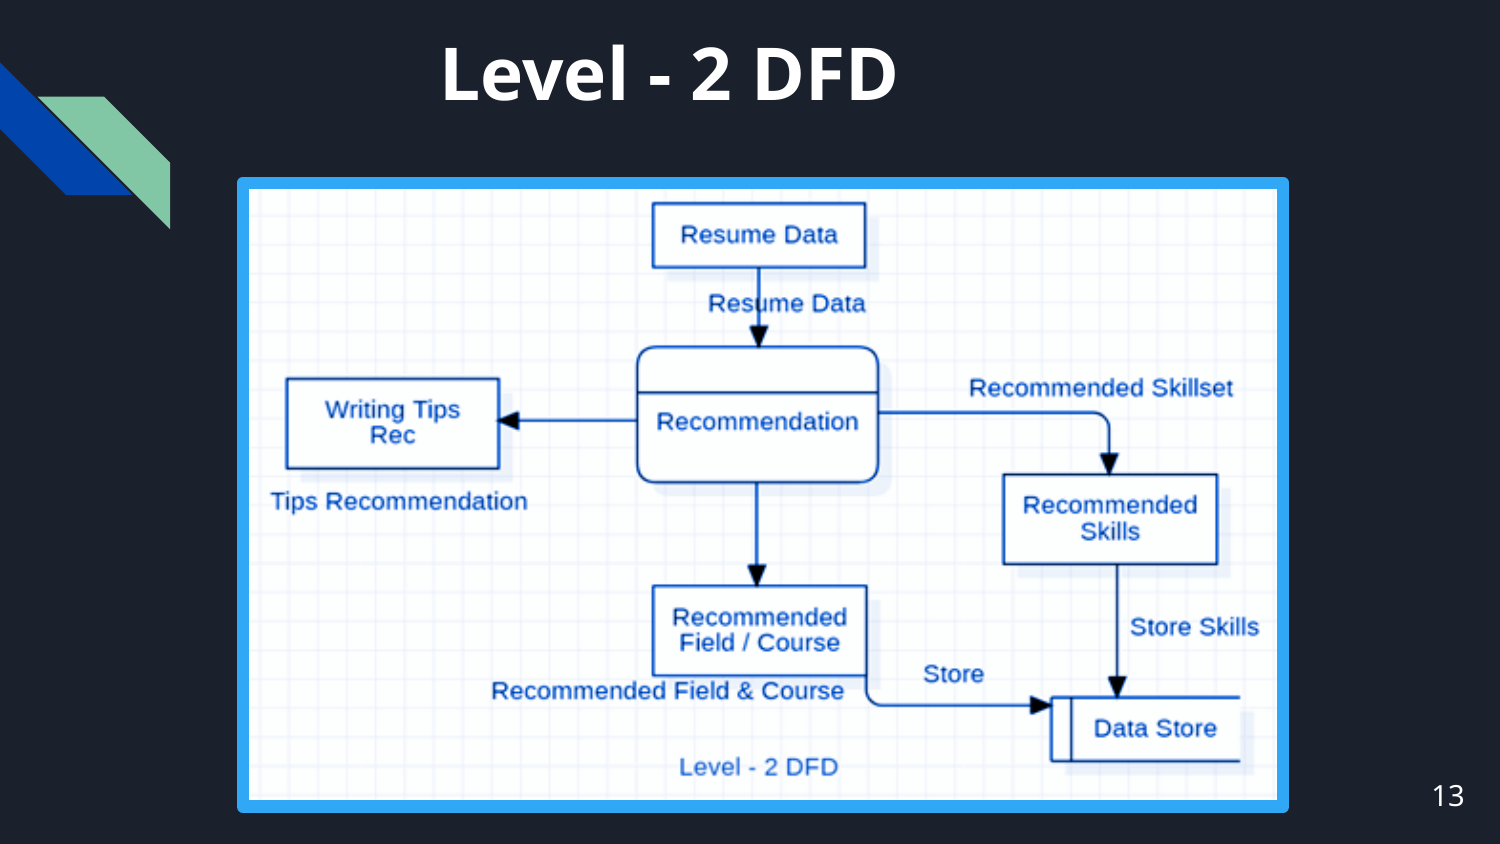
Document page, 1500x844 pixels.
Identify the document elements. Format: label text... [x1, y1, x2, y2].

slide_number 13 [1389, 764, 1480, 830]
picture [248, 188, 1278, 801]
title Level - 2 DFD [424, 12, 987, 134]
